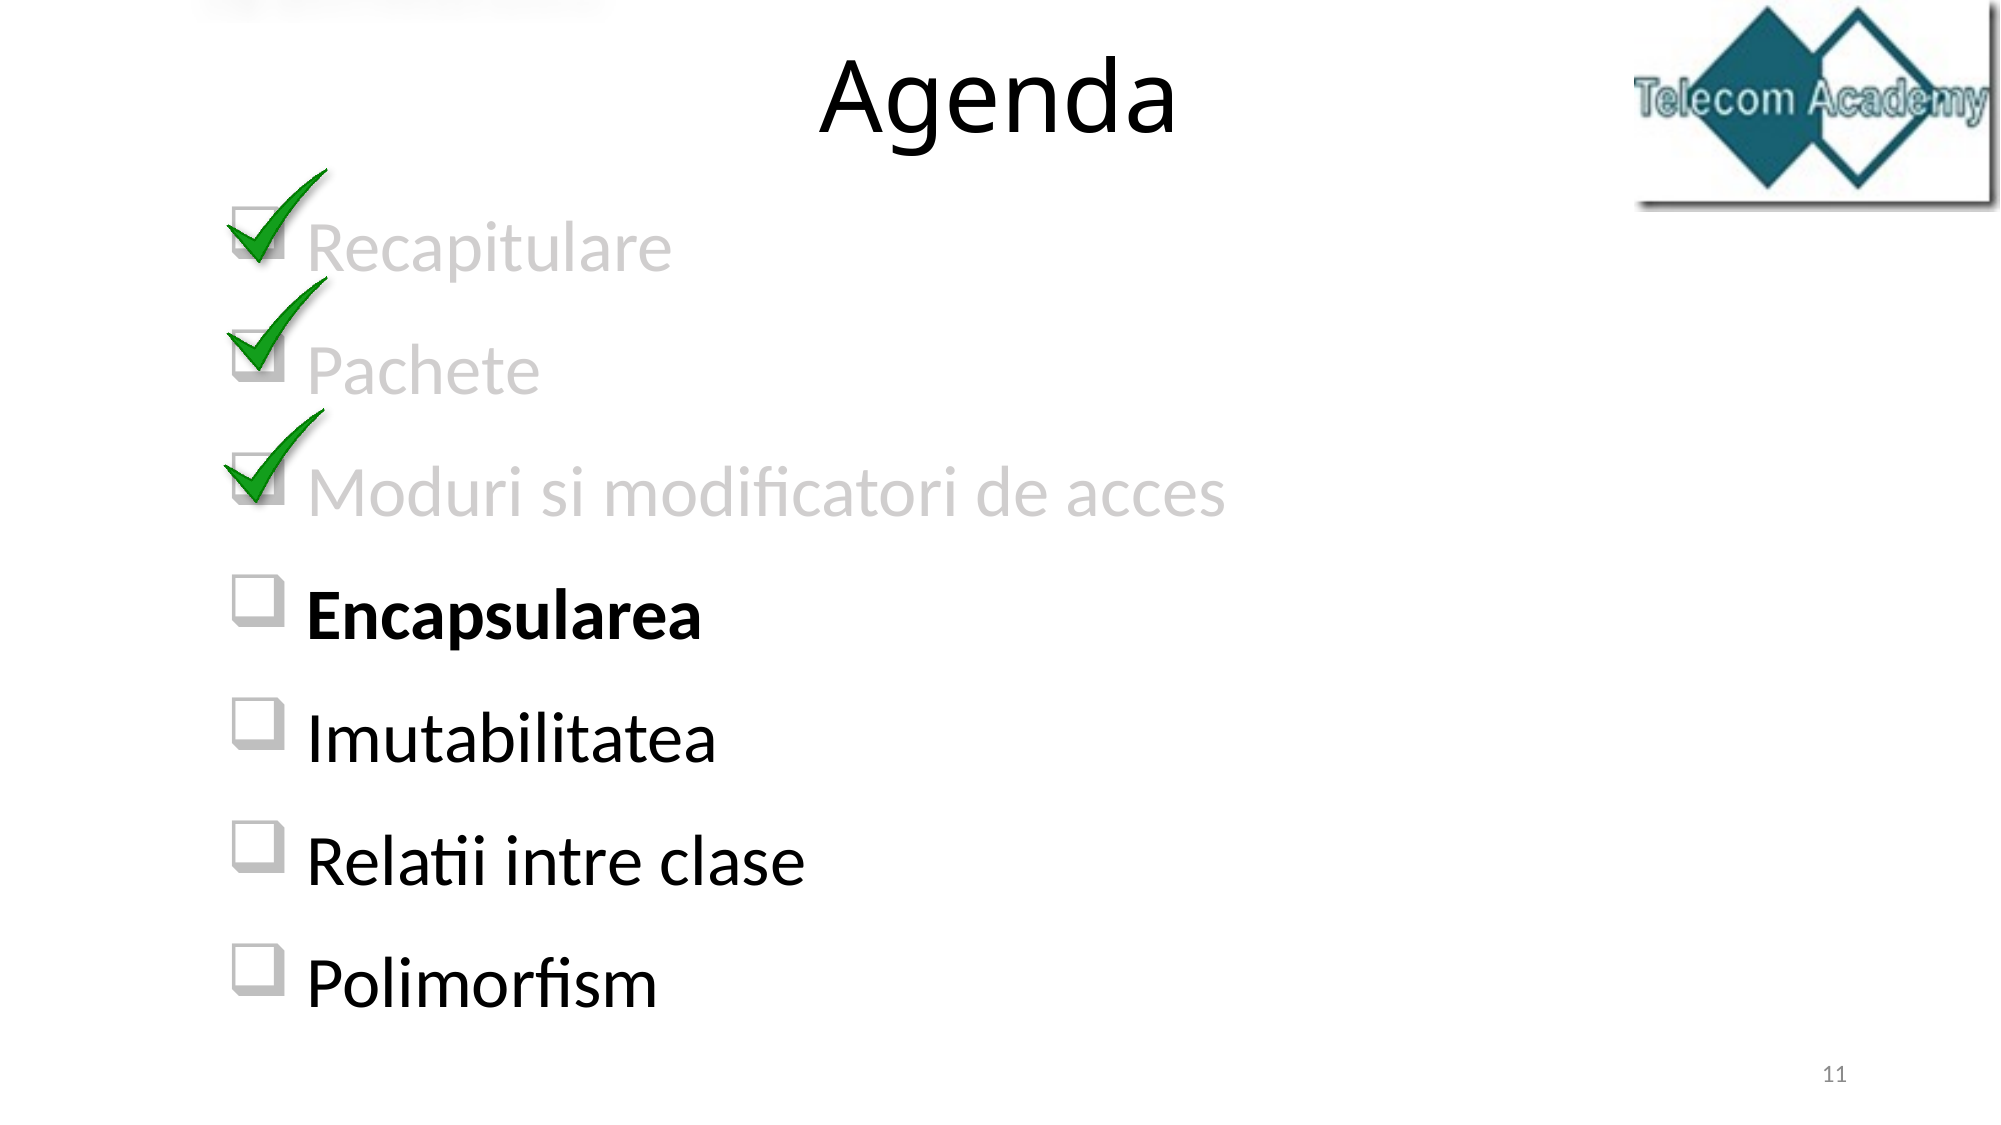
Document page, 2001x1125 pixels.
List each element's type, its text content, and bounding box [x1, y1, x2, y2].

picture [223, 408, 326, 503]
picture [1634, 0, 2000, 212]
slide_number 11 [1412, 1042, 1863, 1103]
list Recapitulare Pachete Moduri si modificatori de acces Encapsularea Imutabilitatea Relatii intre clase Polimorfism [211, 182, 1789, 1038]
picture [226, 168, 328, 263]
title Agenda [324, 31, 1634, 169]
picture [226, 276, 328, 371]
